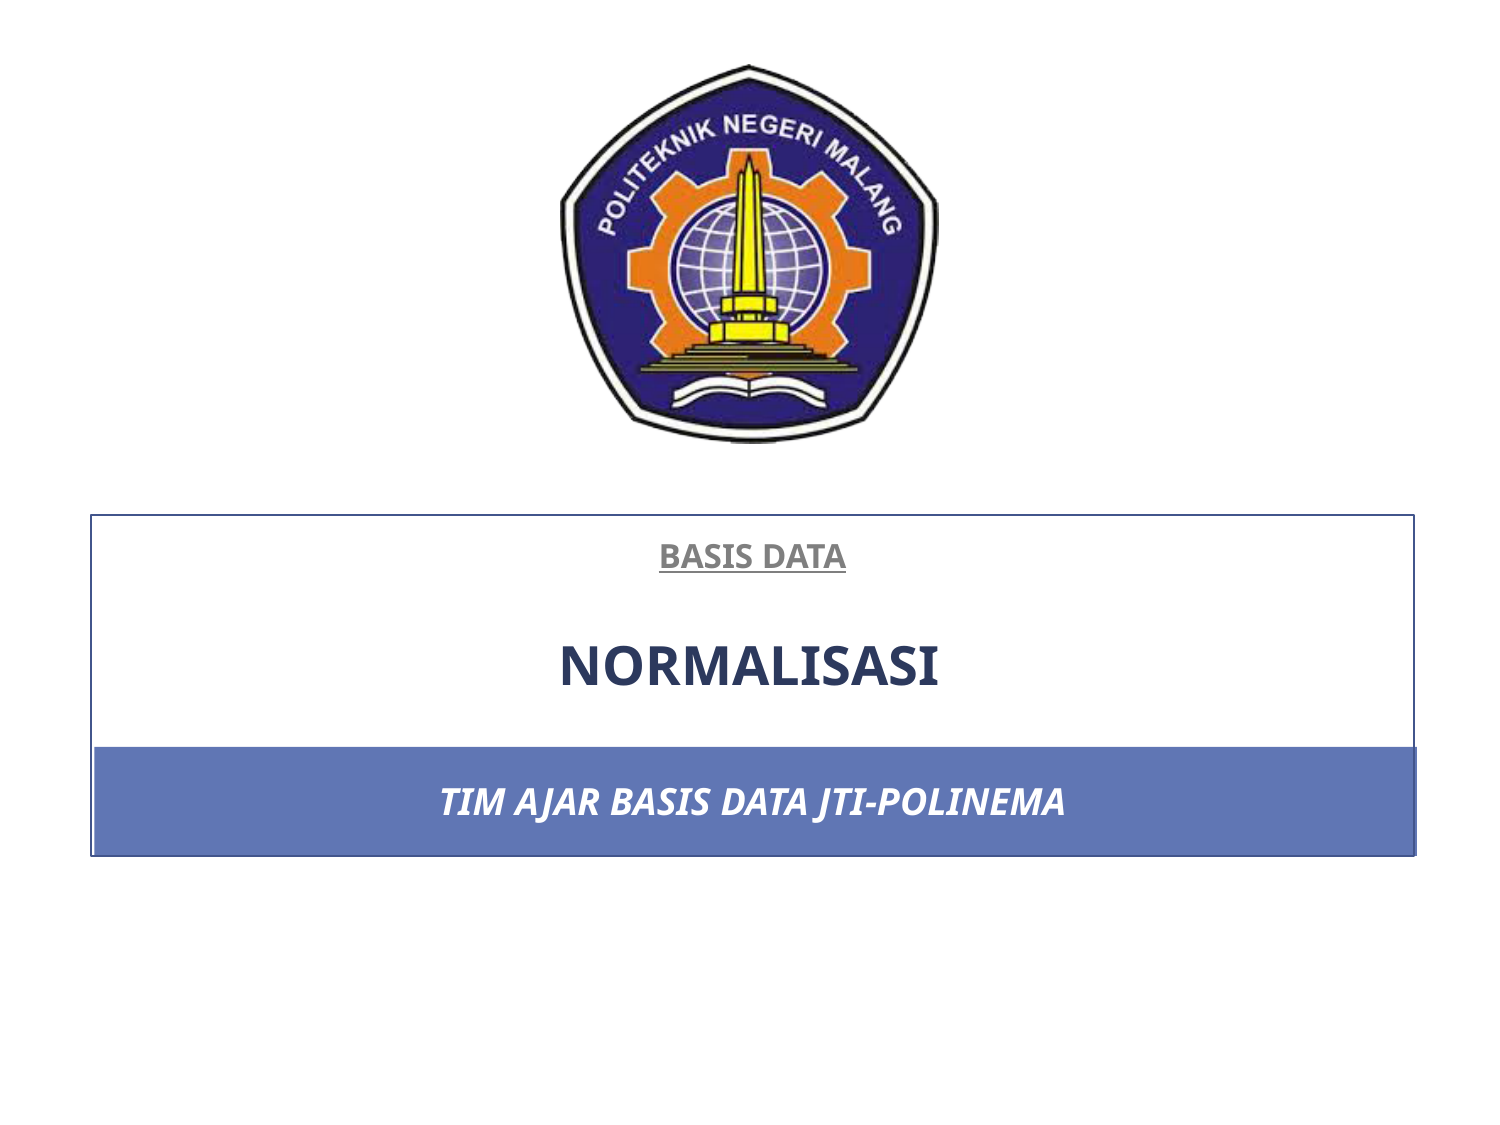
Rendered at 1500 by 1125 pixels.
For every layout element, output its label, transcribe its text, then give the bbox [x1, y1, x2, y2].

title NORMALISASI [99, 609, 1400, 718]
subtitle TIM AJAR BASIS DATA JTI-POLINEMA [105, 762, 1400, 838]
picture [560, 64, 939, 444]
